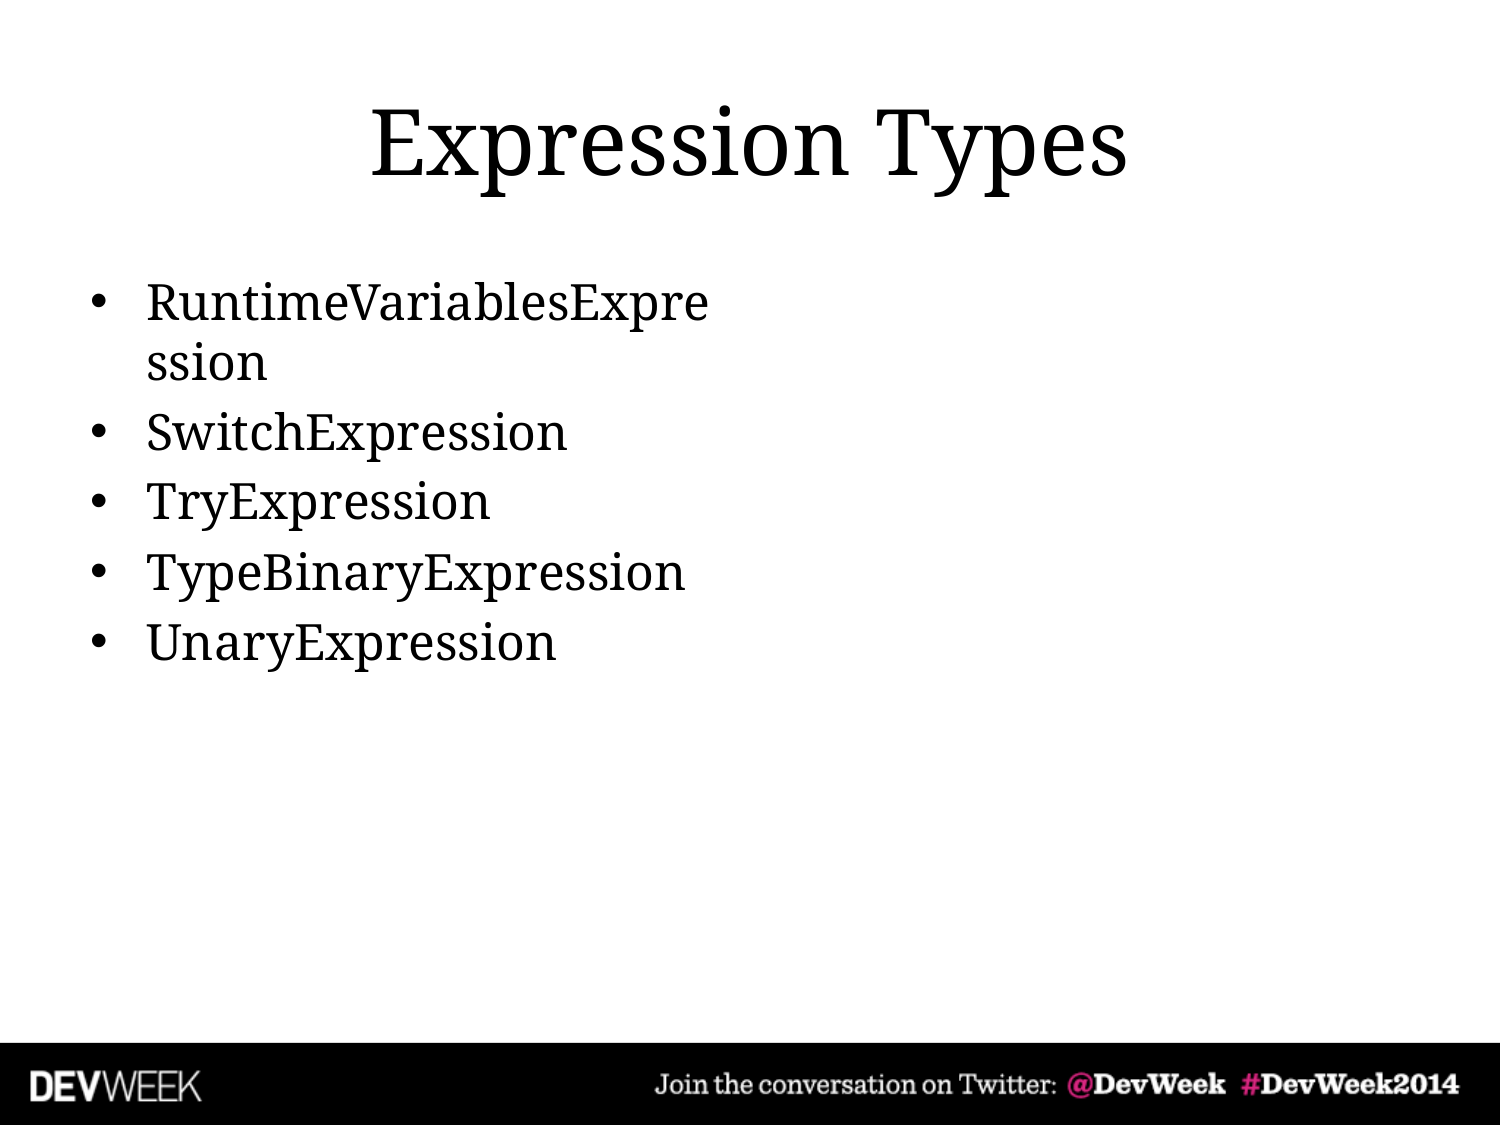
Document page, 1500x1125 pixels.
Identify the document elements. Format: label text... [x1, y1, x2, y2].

list RuntimeVariablesExpression SwitchExpression TryExpression TypeBinaryExpression UnaryExpression [75, 262, 738, 1005]
title Expression Types [75, 45, 1425, 233]
picture [0, 0, 1500, 1125]
